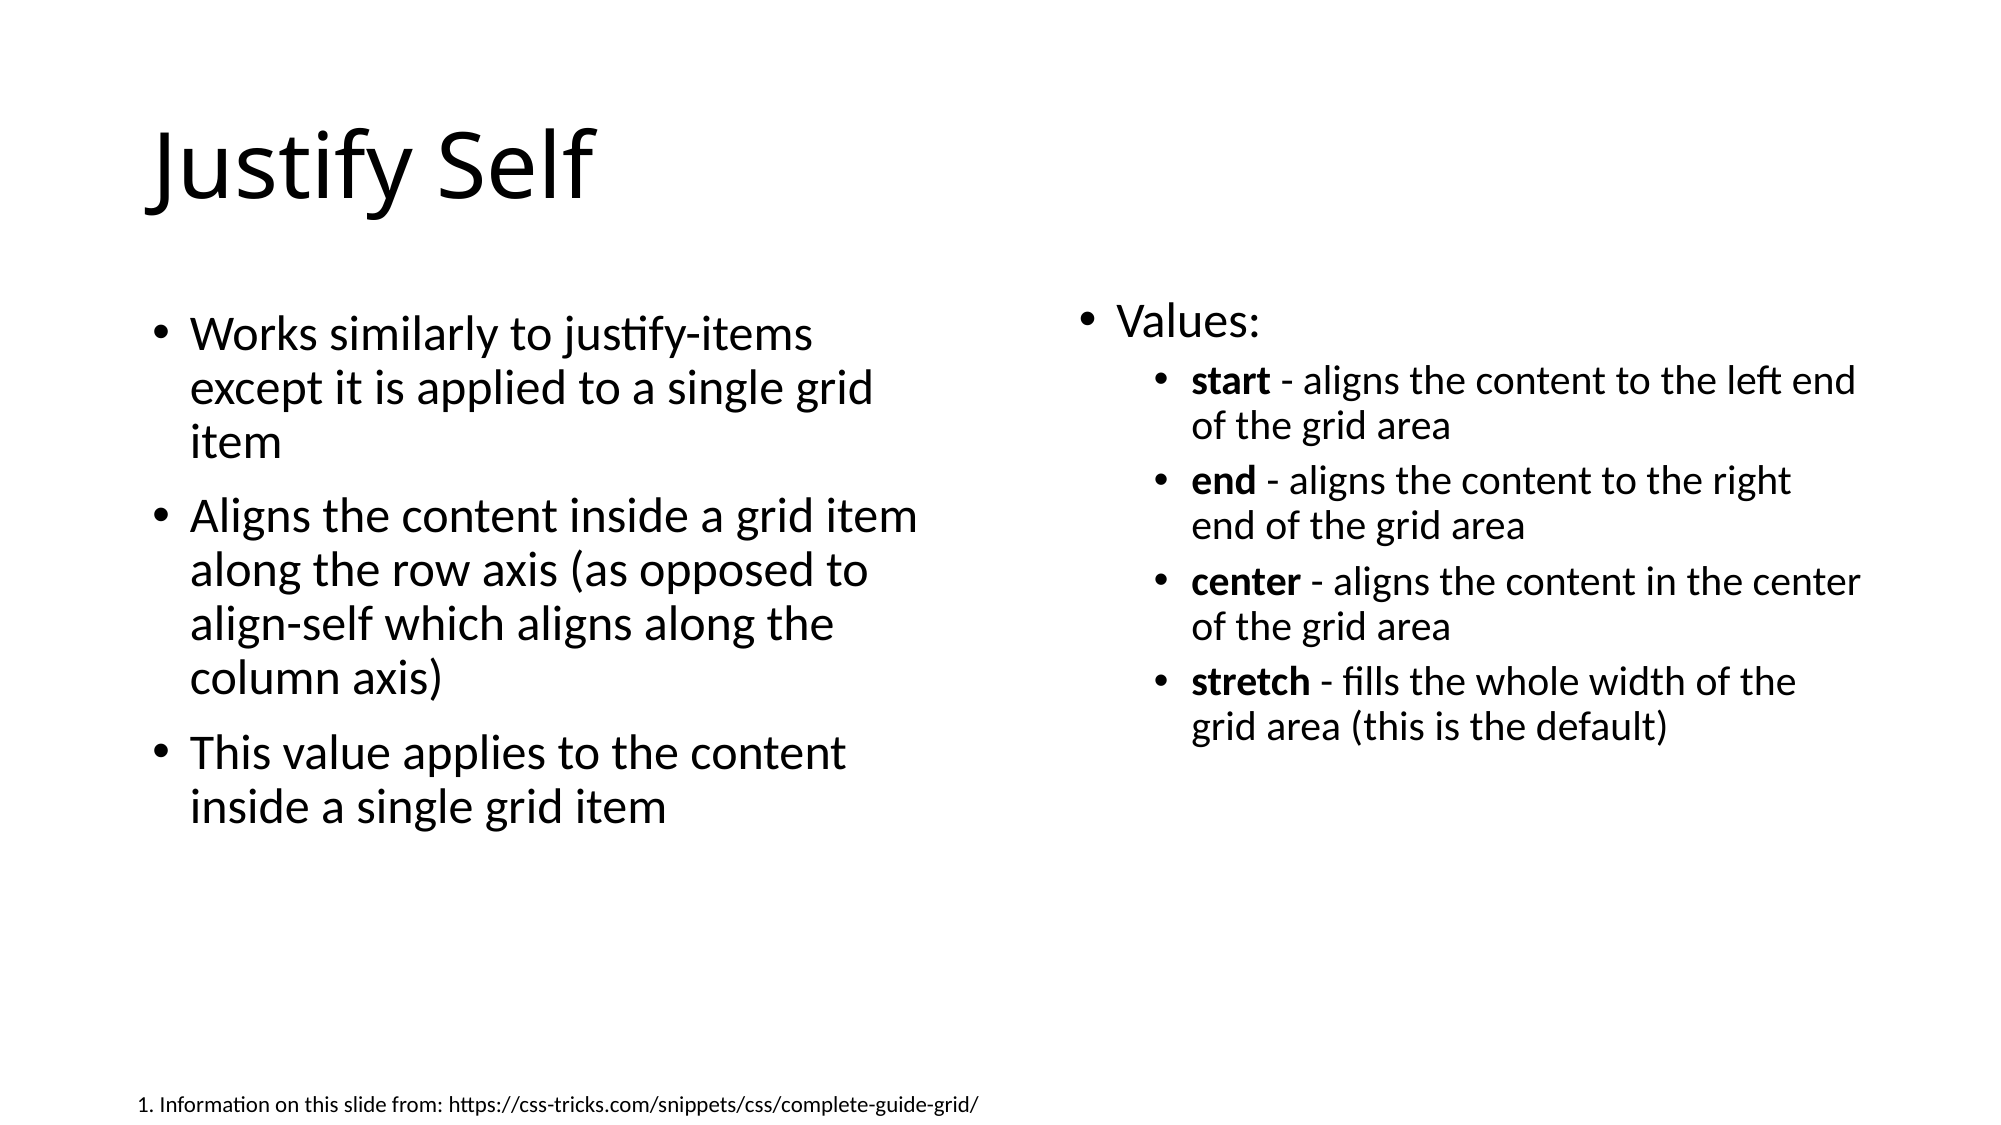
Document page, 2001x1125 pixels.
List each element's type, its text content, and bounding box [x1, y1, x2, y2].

text_box Values: start - aligns the content to the left end of the grid area end - aligns the content to the right end of the grid area center - aligns the content in the center of the grid area stretch - fills the whole width of the grid area (this is the default) [1063, 286, 1881, 1001]
text_box 1. Information on this slide from: https://css-tricks.com/snippets/css/complete-guide-grid/ [122, 1082, 1854, 1125]
list Works similarly to justify-items except it is applied to a single grid item Aligns the content inside a grid item along the row axis (as opposed to align-self which aligns along the column axis) This value applies to the content inside a single grid item [137, 299, 955, 1014]
title Justify Self [137, 59, 1863, 278]
